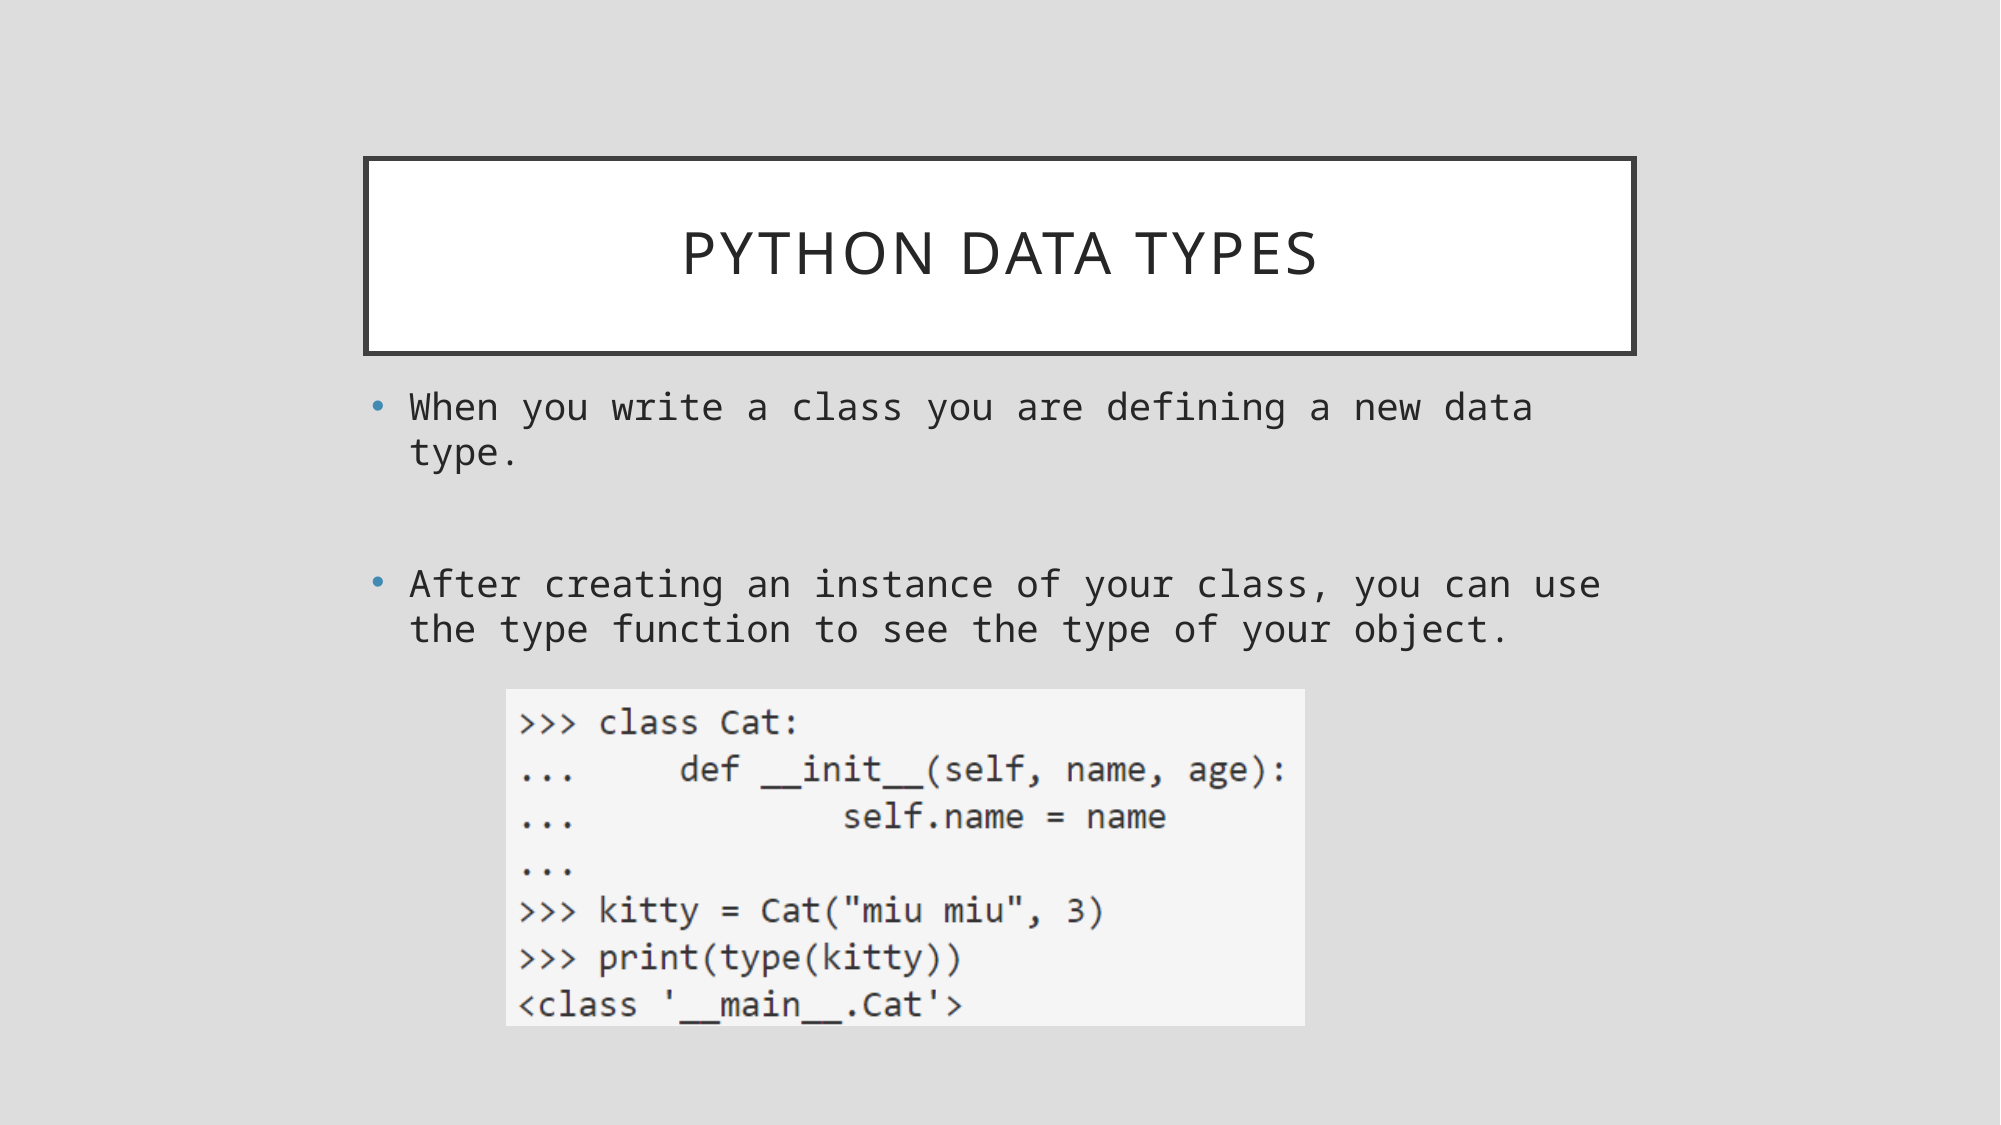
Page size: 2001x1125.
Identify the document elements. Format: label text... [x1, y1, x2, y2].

title Python Data types [363, 156, 1637, 356]
picture [506, 689, 1305, 1026]
list When you write a class you are defining a new data type. After creating an instance of your class, you can use the type function to see the type of your object. [356, 375, 1625, 1004]
